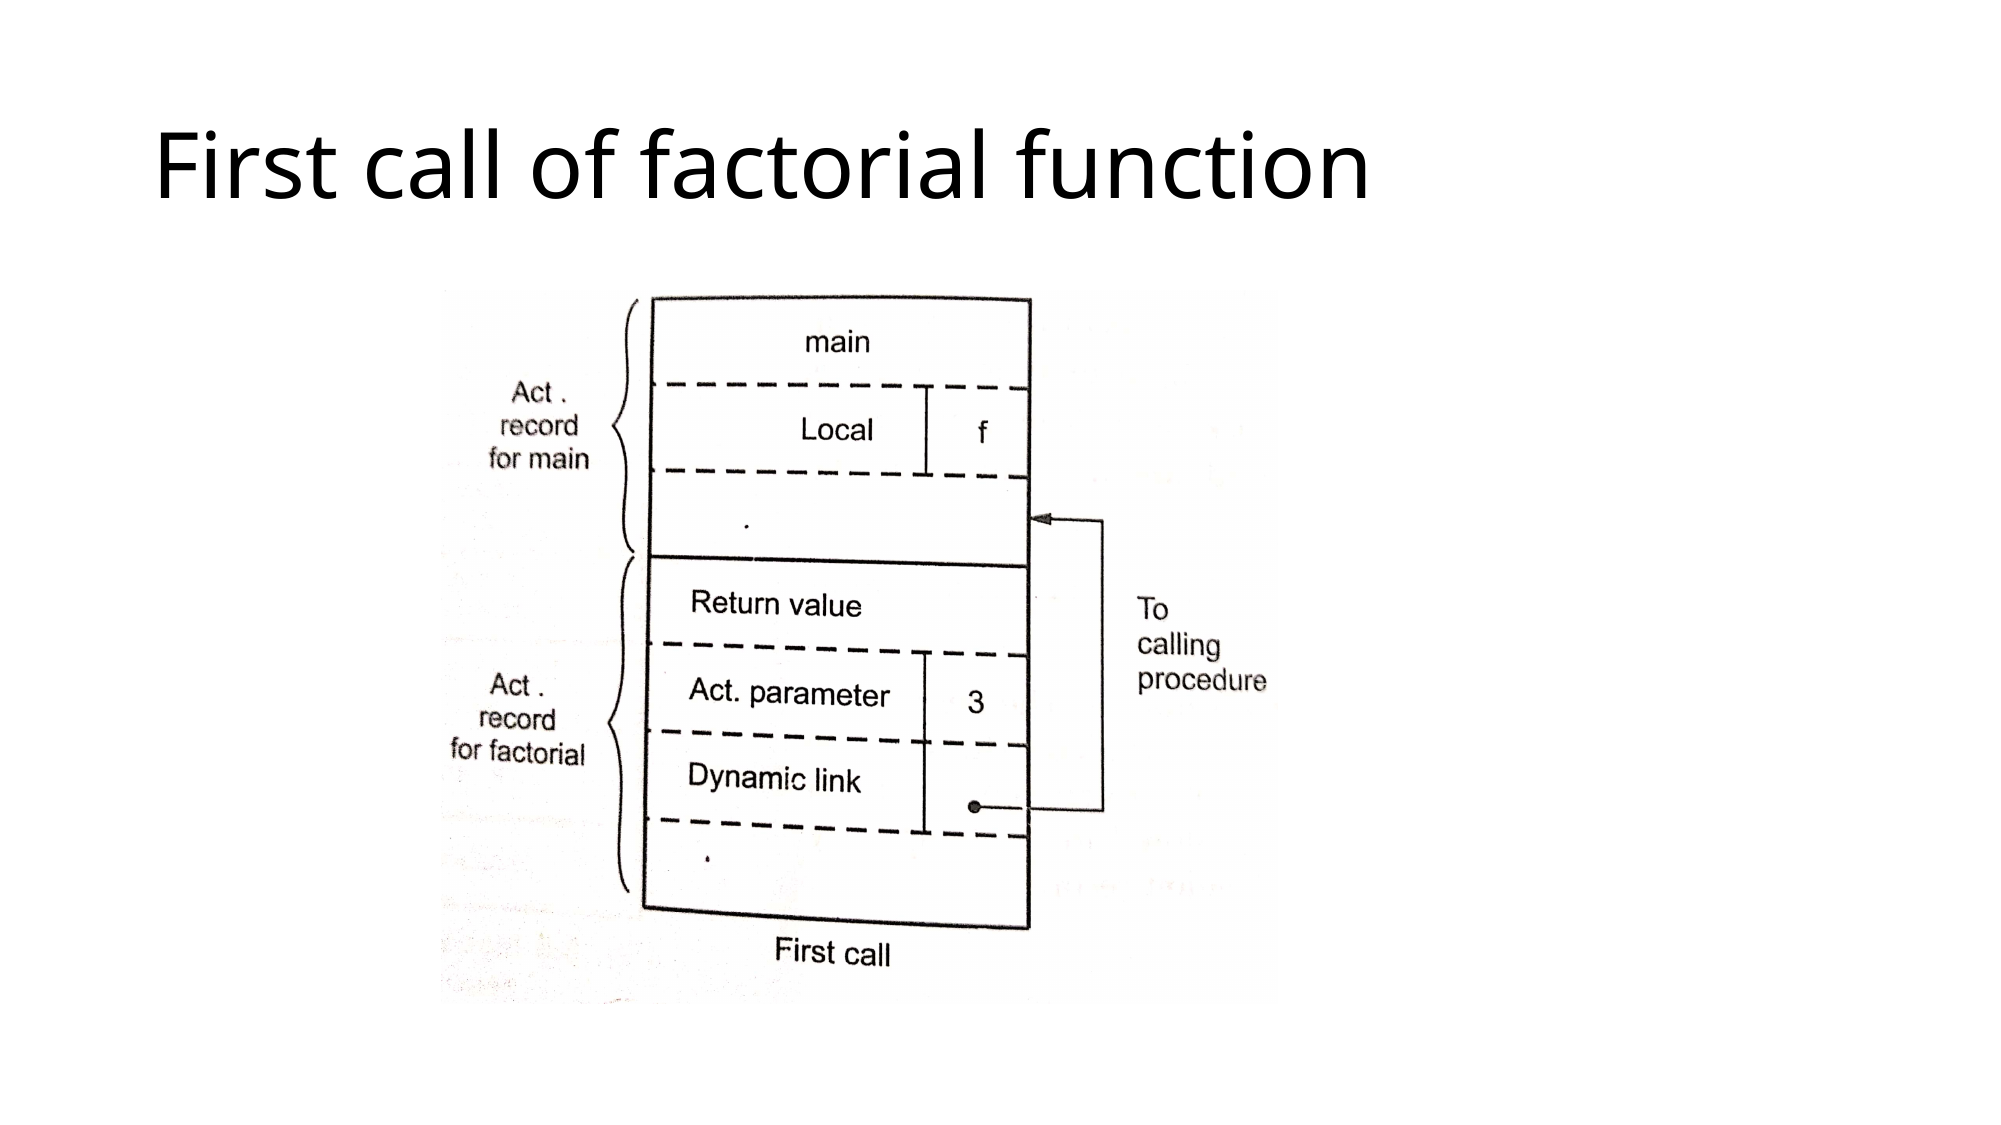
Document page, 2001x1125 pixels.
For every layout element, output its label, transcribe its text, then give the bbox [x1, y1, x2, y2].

title First call of factorial function [137, 59, 1863, 278]
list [441, 290, 1278, 1004]
